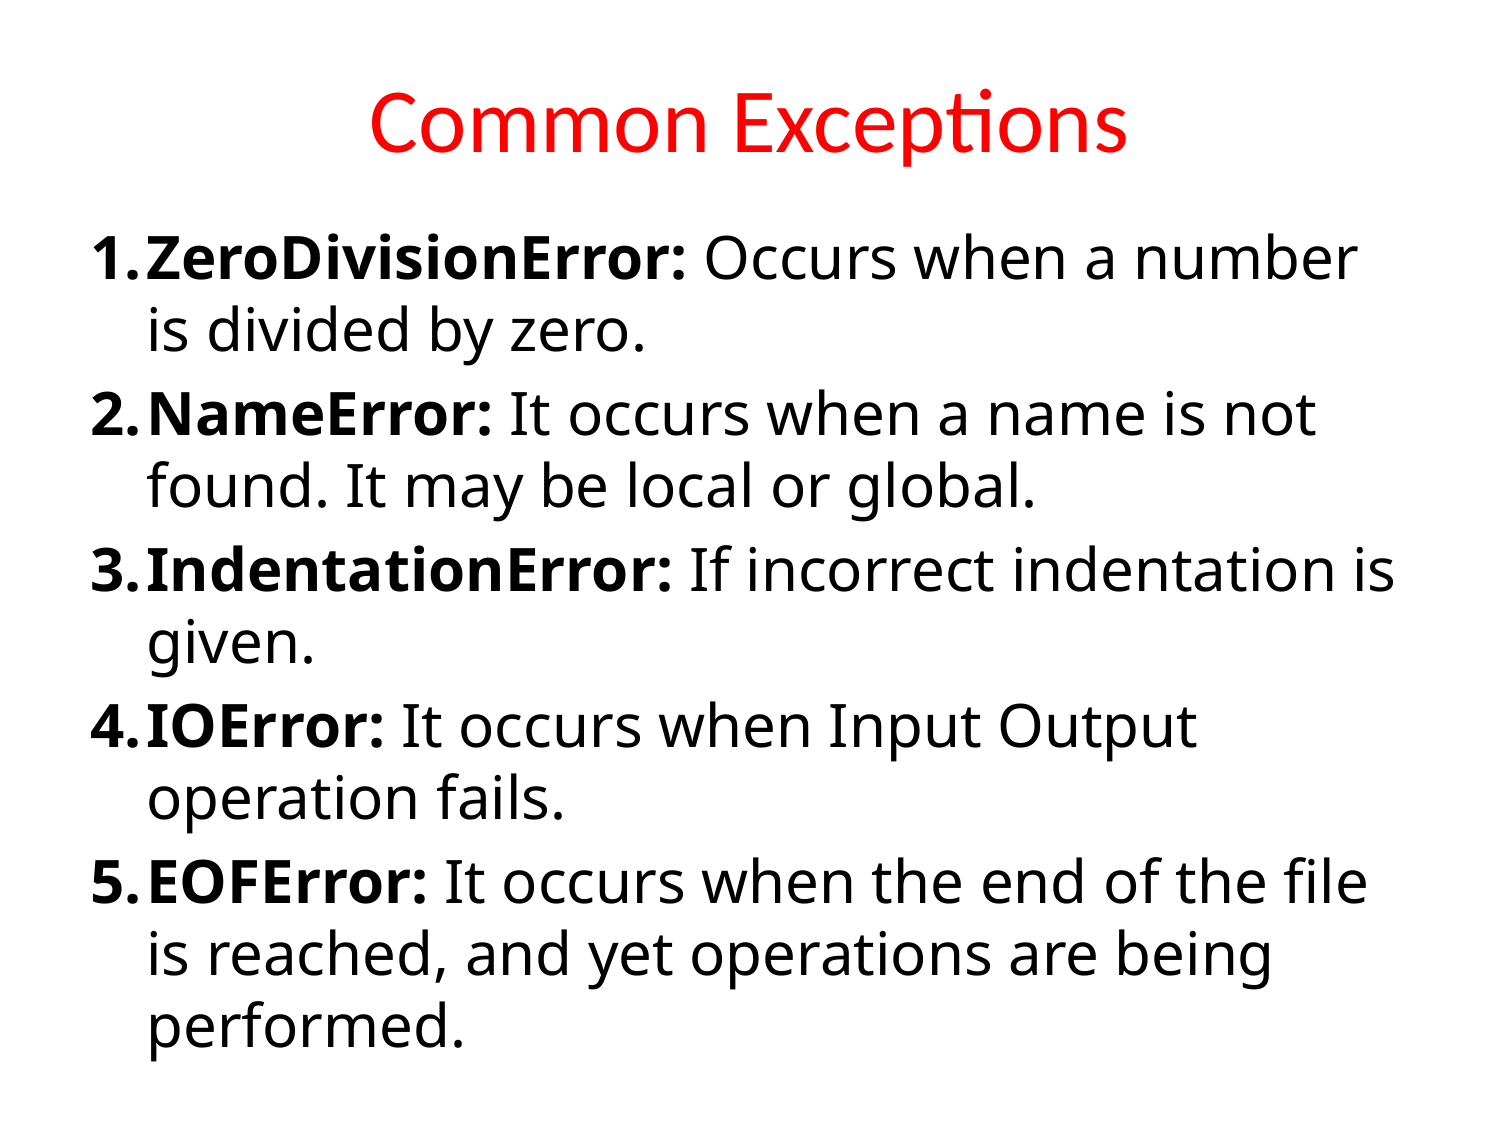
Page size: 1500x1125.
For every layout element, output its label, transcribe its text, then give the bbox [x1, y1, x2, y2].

title Common Exceptions [75, 45, 1425, 188]
list ZeroDivisionError: Occurs when a number is divided by zero. NameError: It occurs when a name is not found. It may be local or global. IndentationError: If incorrect indentation is given. IOError: It occurs when Input Output operation fails. EOFError: It occurs when the end of the file is reached, and yet operations are being performed. [75, 212, 1425, 1075]
